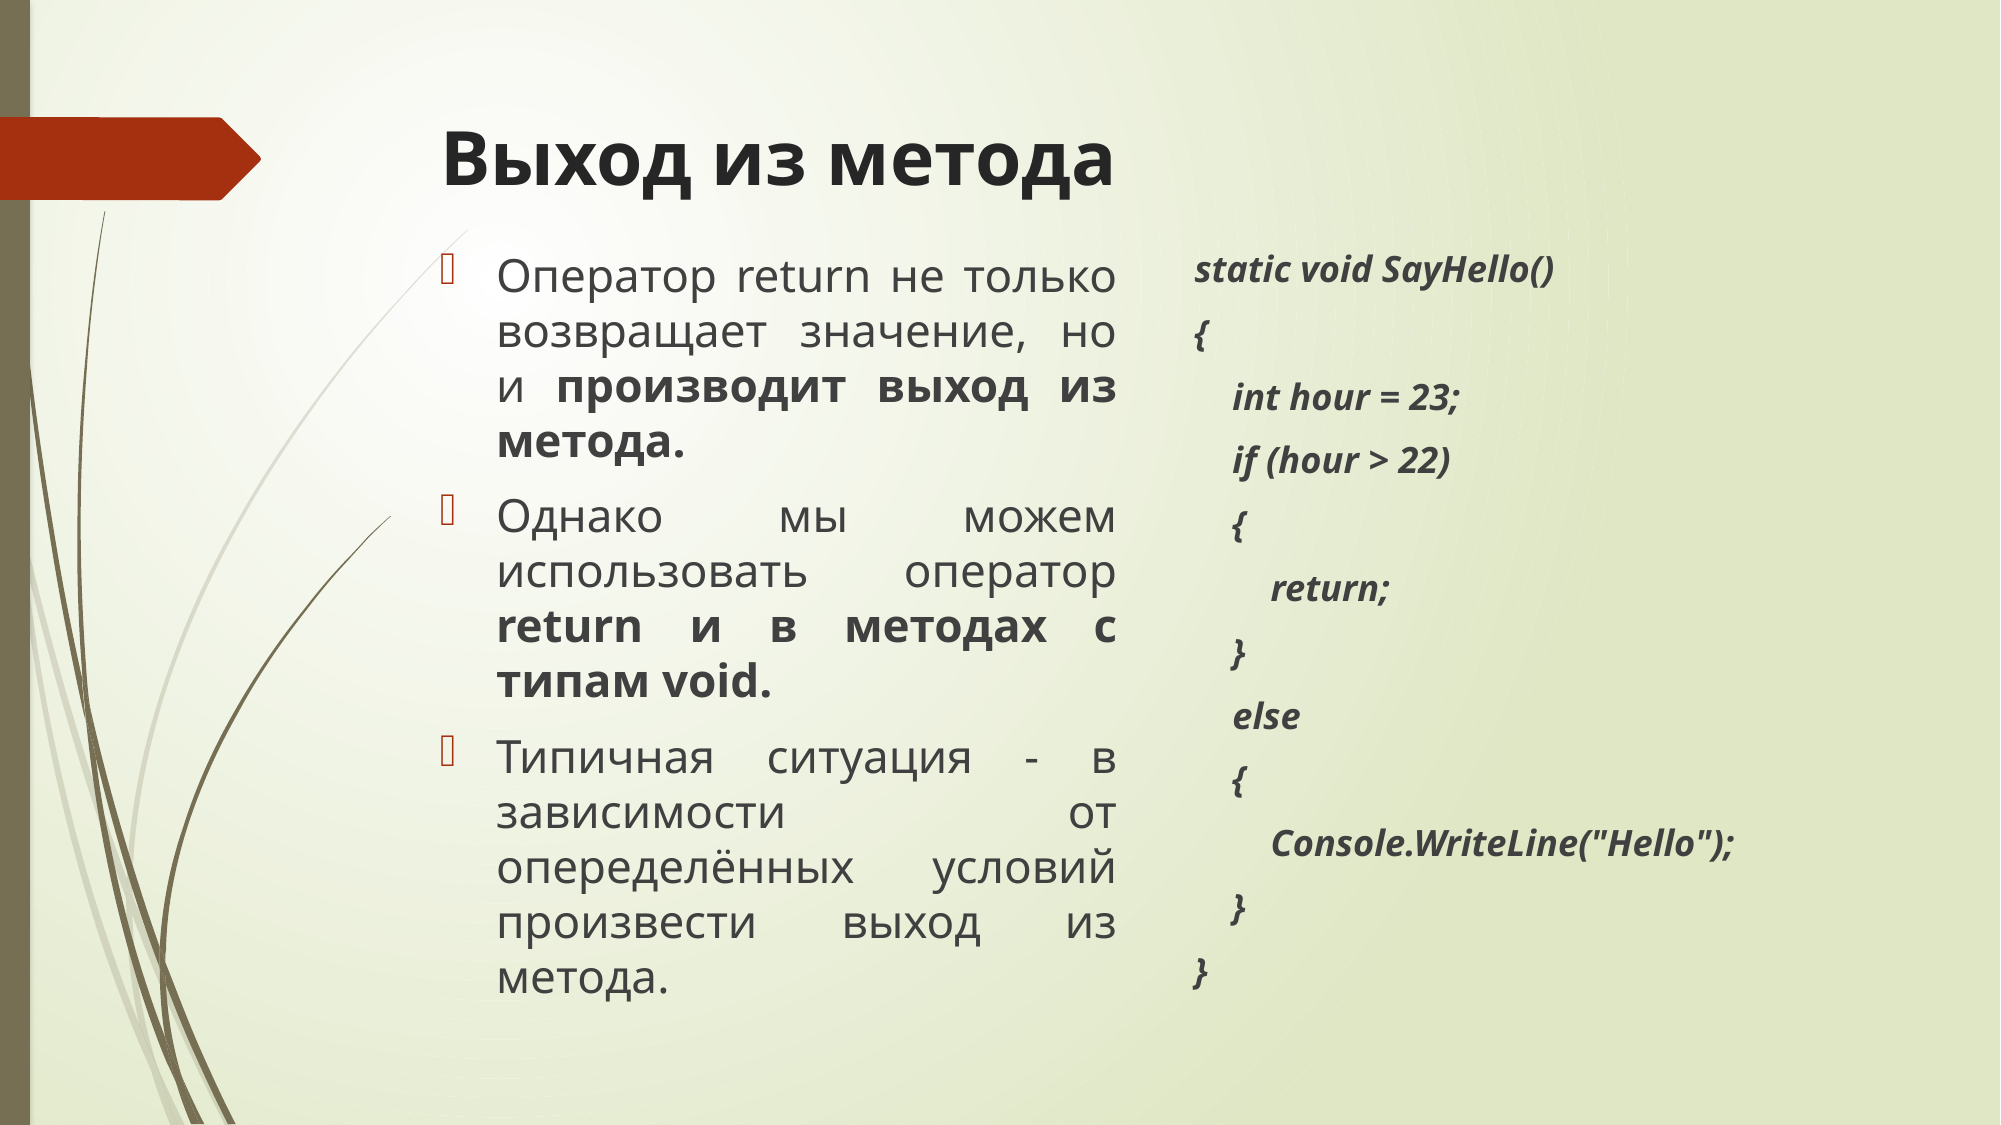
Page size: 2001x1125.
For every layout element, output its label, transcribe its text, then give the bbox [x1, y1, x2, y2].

list static void SayHello() { int hour = 23; if (hour > 22) { return; } else { Console.WriteLine("Hello"); } } [1179, 238, 1888, 1003]
list Оператор return не только возвращает значение, но и производит выход из метода. Однако мы можем использовать оператор return и в методах с типам void. Типичная ситуация - в зависимости от опеределённых условий произвести выход из метода. [424, 238, 1133, 1003]
title Выход из метода [425, 102, 1888, 239]
